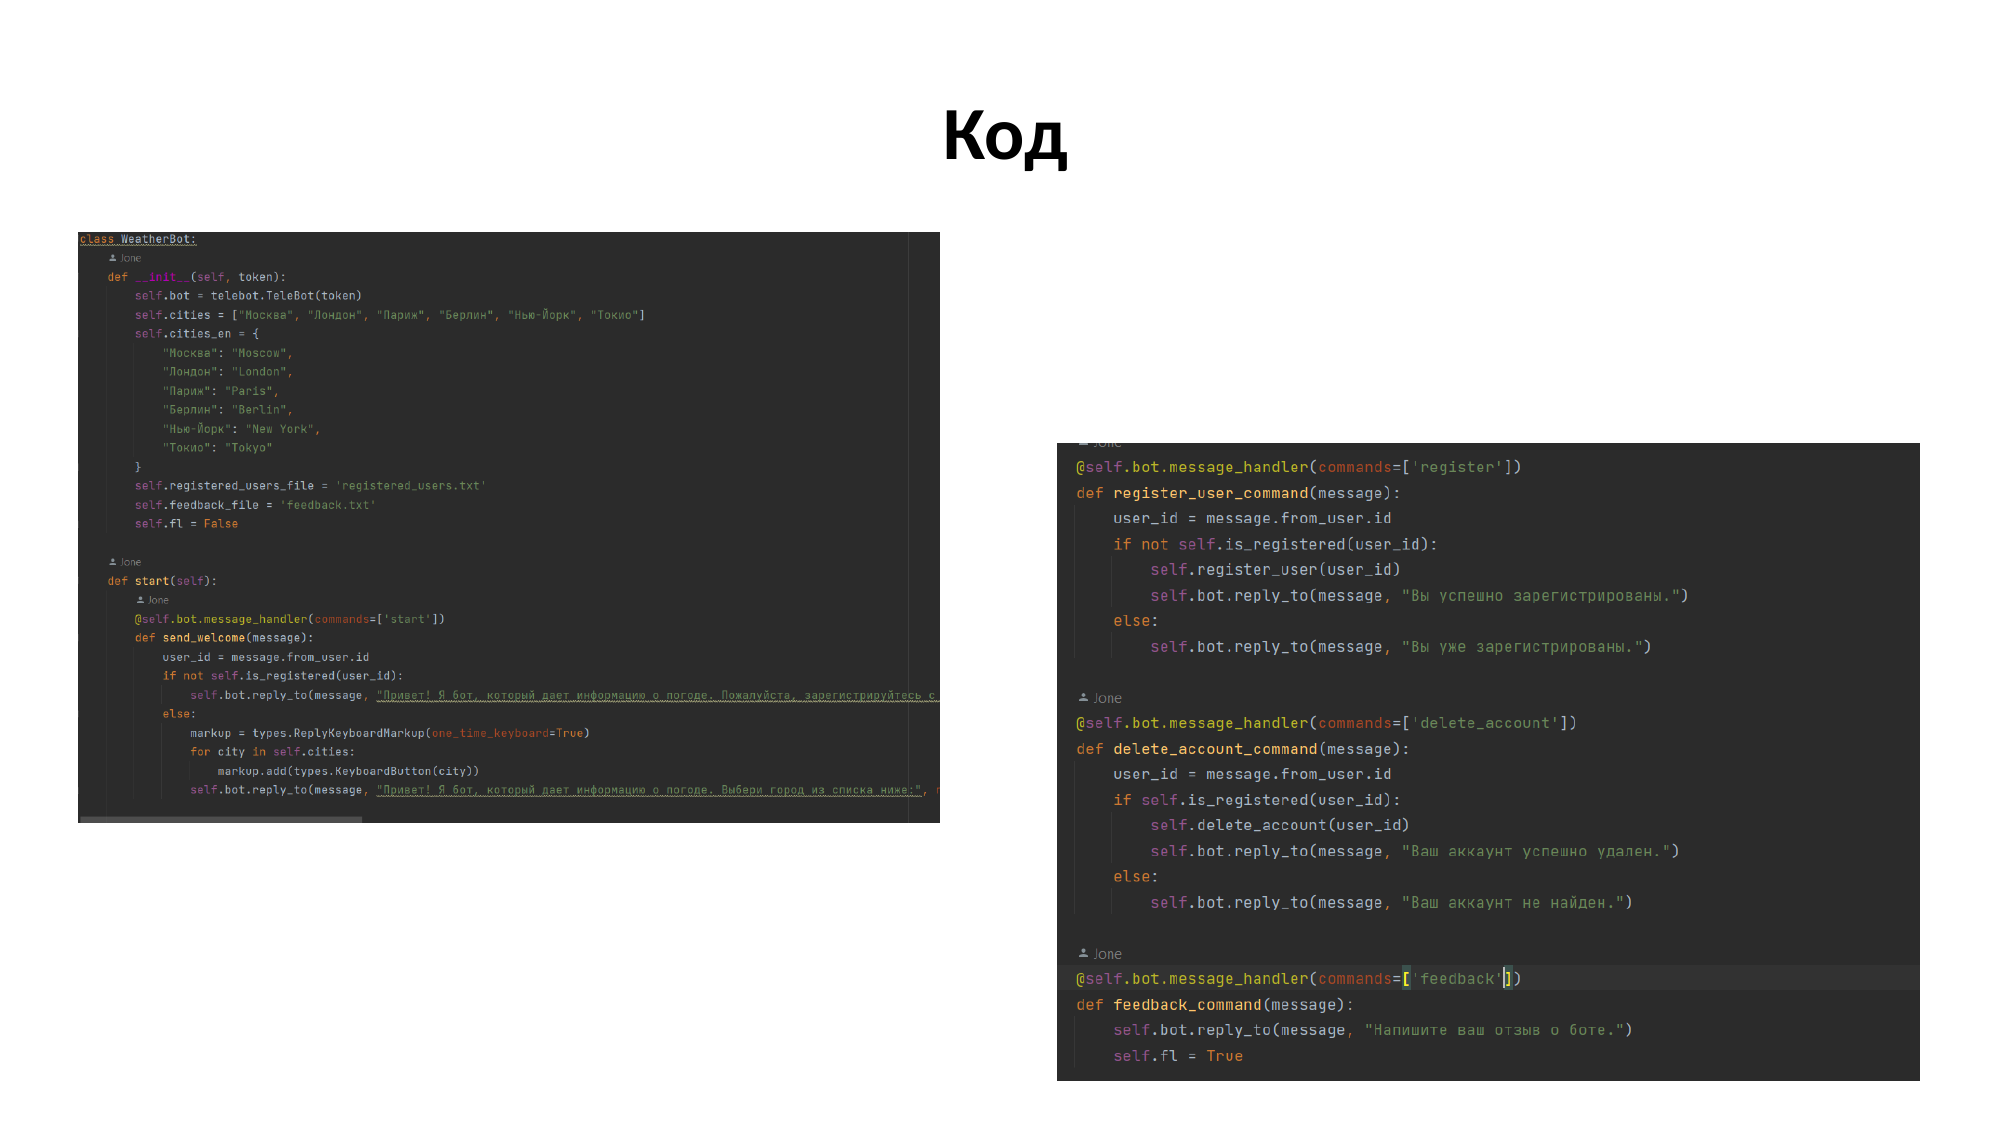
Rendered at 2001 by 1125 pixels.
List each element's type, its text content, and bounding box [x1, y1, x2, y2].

picture [1057, 443, 1920, 1081]
text_box Код [928, 76, 1087, 182]
picture [78, 232, 941, 823]
